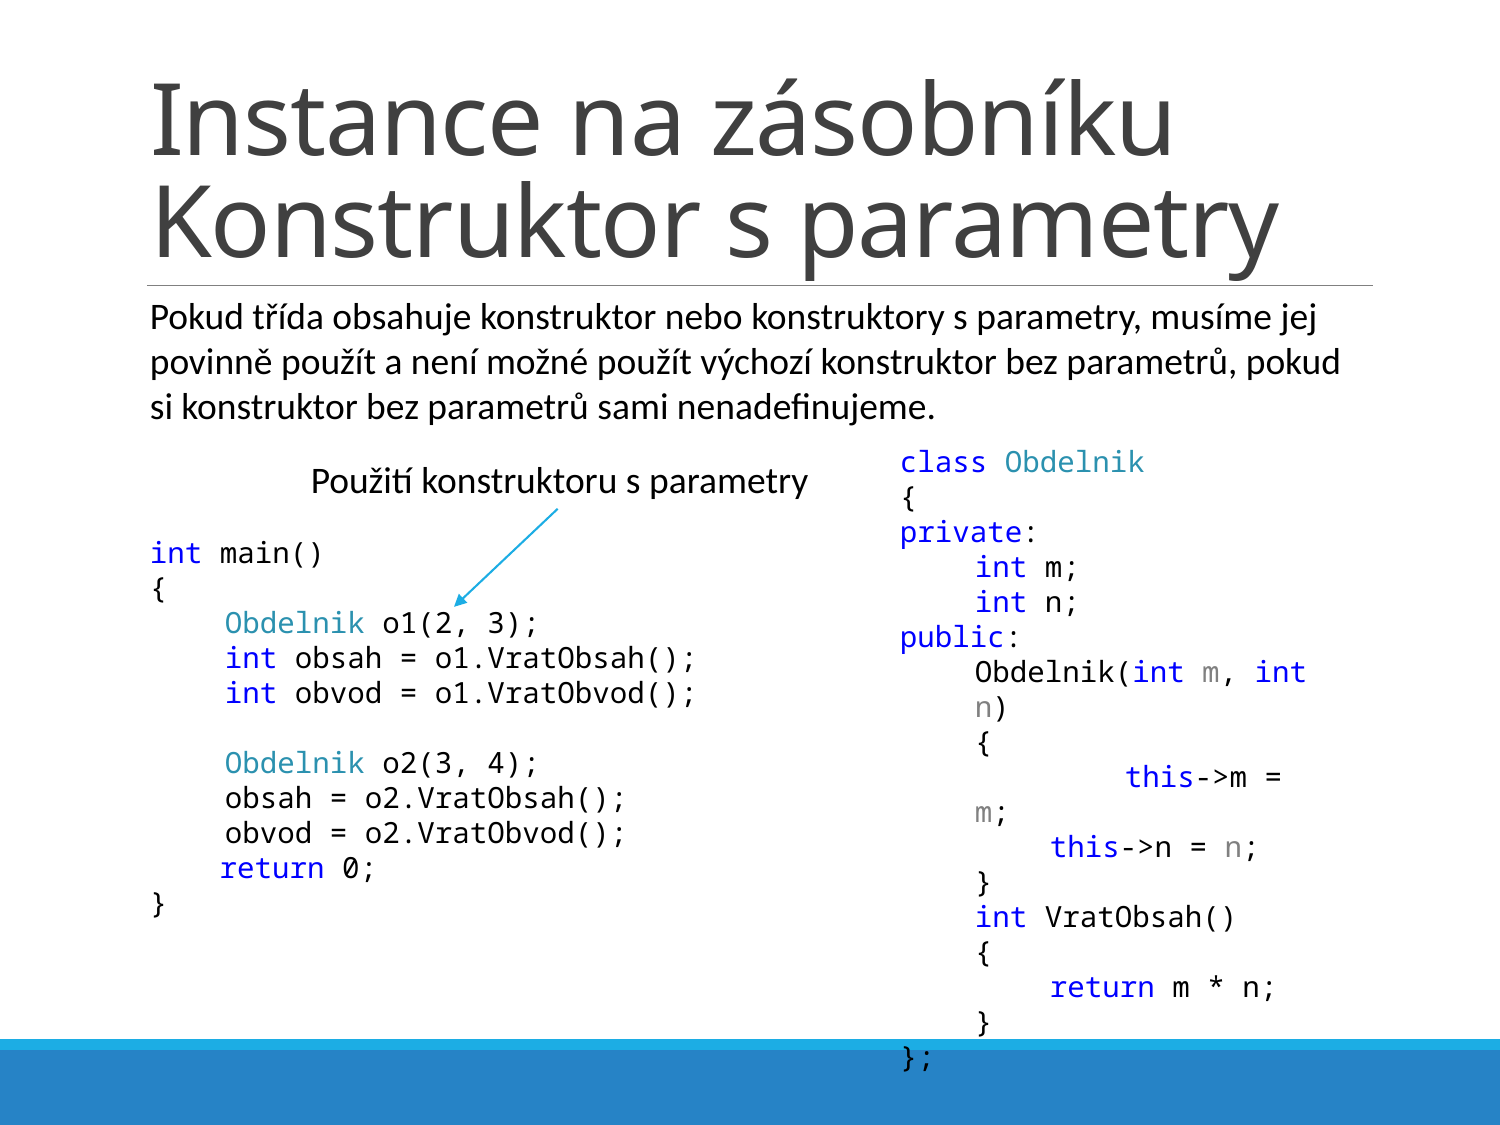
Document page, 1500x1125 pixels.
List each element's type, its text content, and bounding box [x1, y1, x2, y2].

text_box Použití konstruktoru s parametry [291, 449, 824, 509]
title Instance na zásobníku Konstruktor s parametry [135, 47, 1373, 285]
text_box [453, 509, 559, 608]
text_box Pokud třída obsahuje konstruktor nebo konstruktory s parametry, musíme jej povinně použít a není možné použít výchozí konstruktor bez parametrů, pokud si konstruktor bez parametrů sami nenadefinujeme. [134, 284, 1362, 435]
text_box int main() { Obdelnik o1(2, 3); int obsah = o1.VratObsah(); int obvod = o1.VratObvod(); Obdelnik o2(3, 4); obsah = o2.VratObsah(); obvod = o2.VratObvod(); return 0; } [134, 527, 884, 927]
text_box class Obdelnik { private: int m; int n; public: Obdelnik(int m, int n) { this->m = m; this->n = n; } int VratObsah() { return m * n; } }; [884, 436, 1346, 1081]
